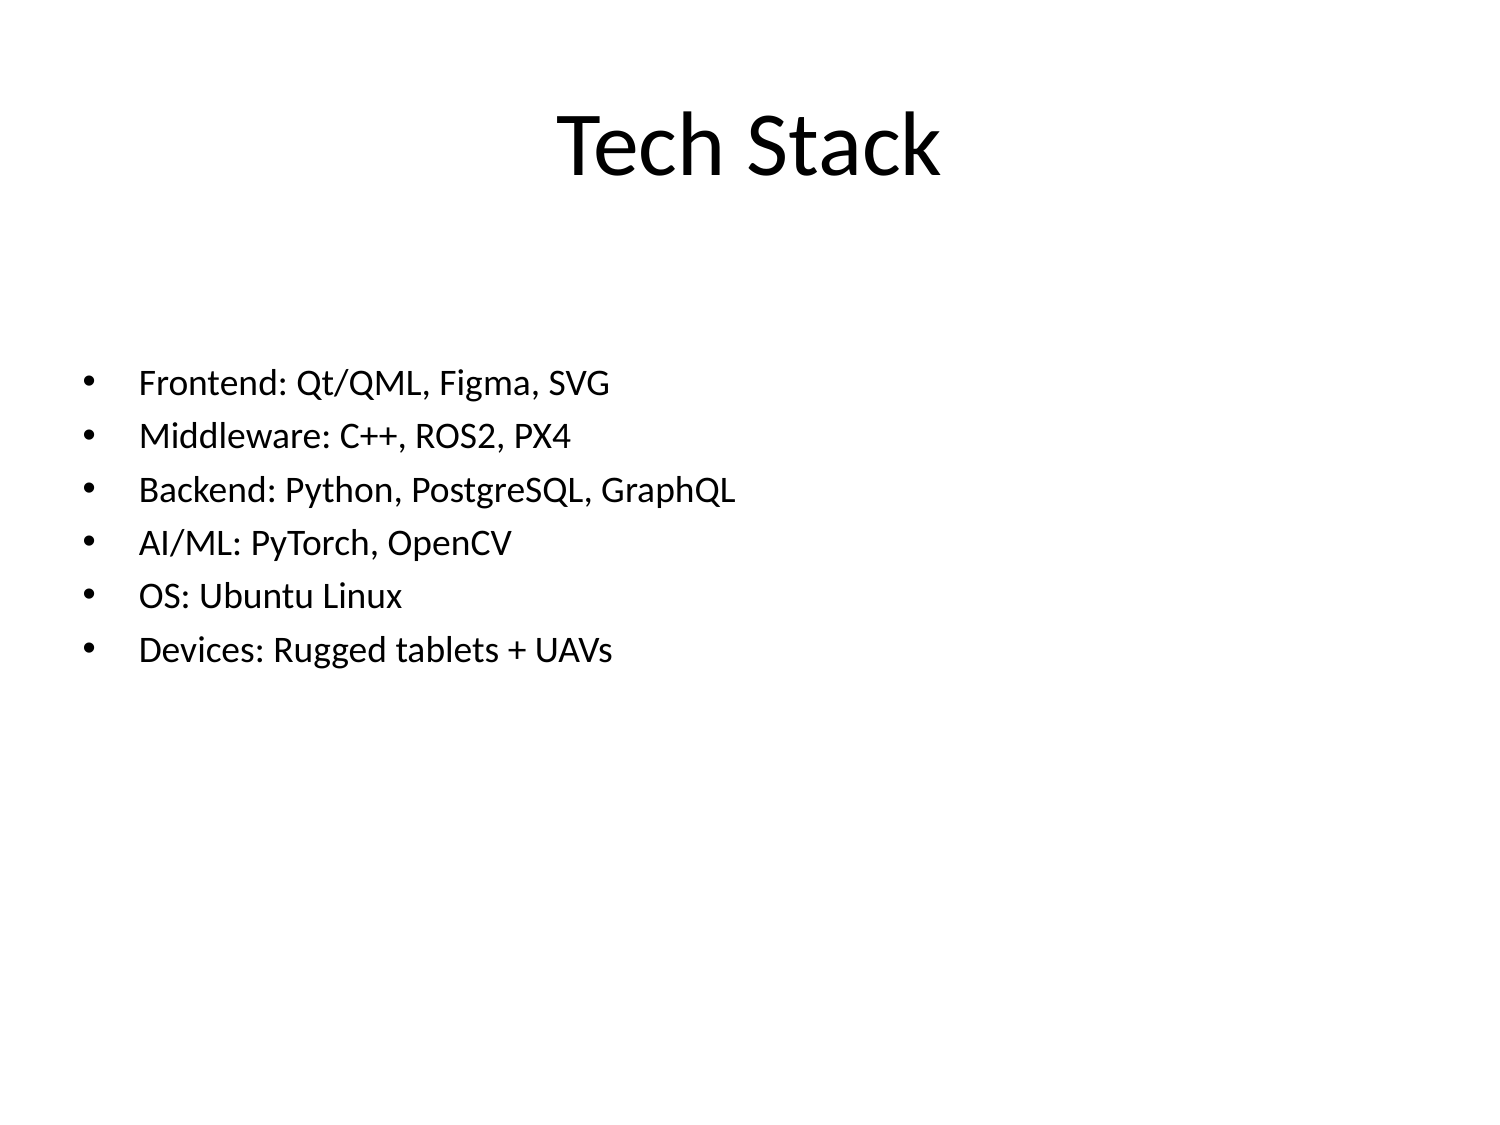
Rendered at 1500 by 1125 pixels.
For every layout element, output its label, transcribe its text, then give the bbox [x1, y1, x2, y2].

title Tech Stack [74, 44, 1426, 234]
list Frontend: Qt/QML, Figma, SVG Middleware: C++, ROS2, PX4 Backend: Python, PostgreSQL, GraphQL AI/ML: PyTorch, OpenCV OS: Ubuntu Linux Devices: Rugged tablets + UAVs [74, 261, 1426, 1006]
